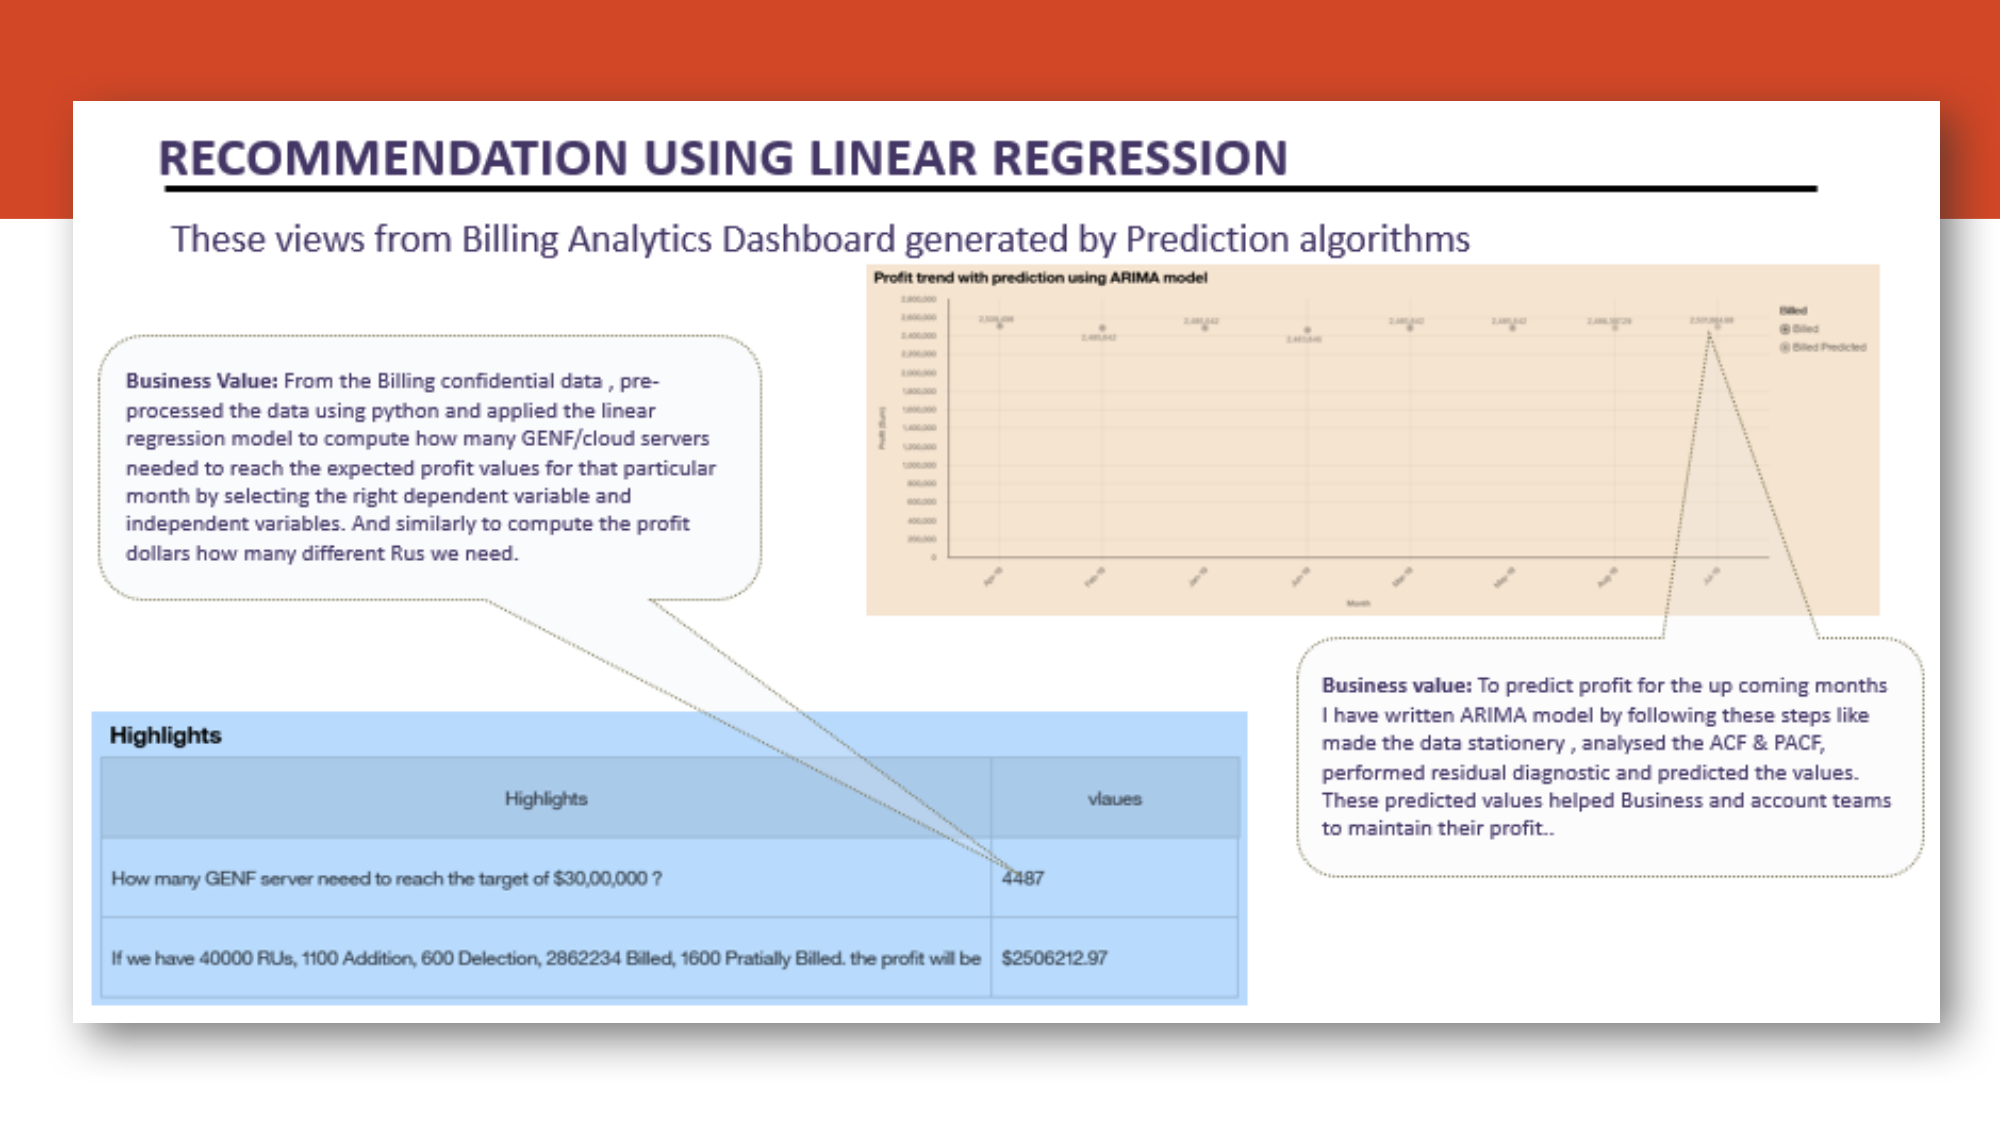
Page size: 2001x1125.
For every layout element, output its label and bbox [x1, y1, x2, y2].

picture [73, 101, 1940, 1023]
